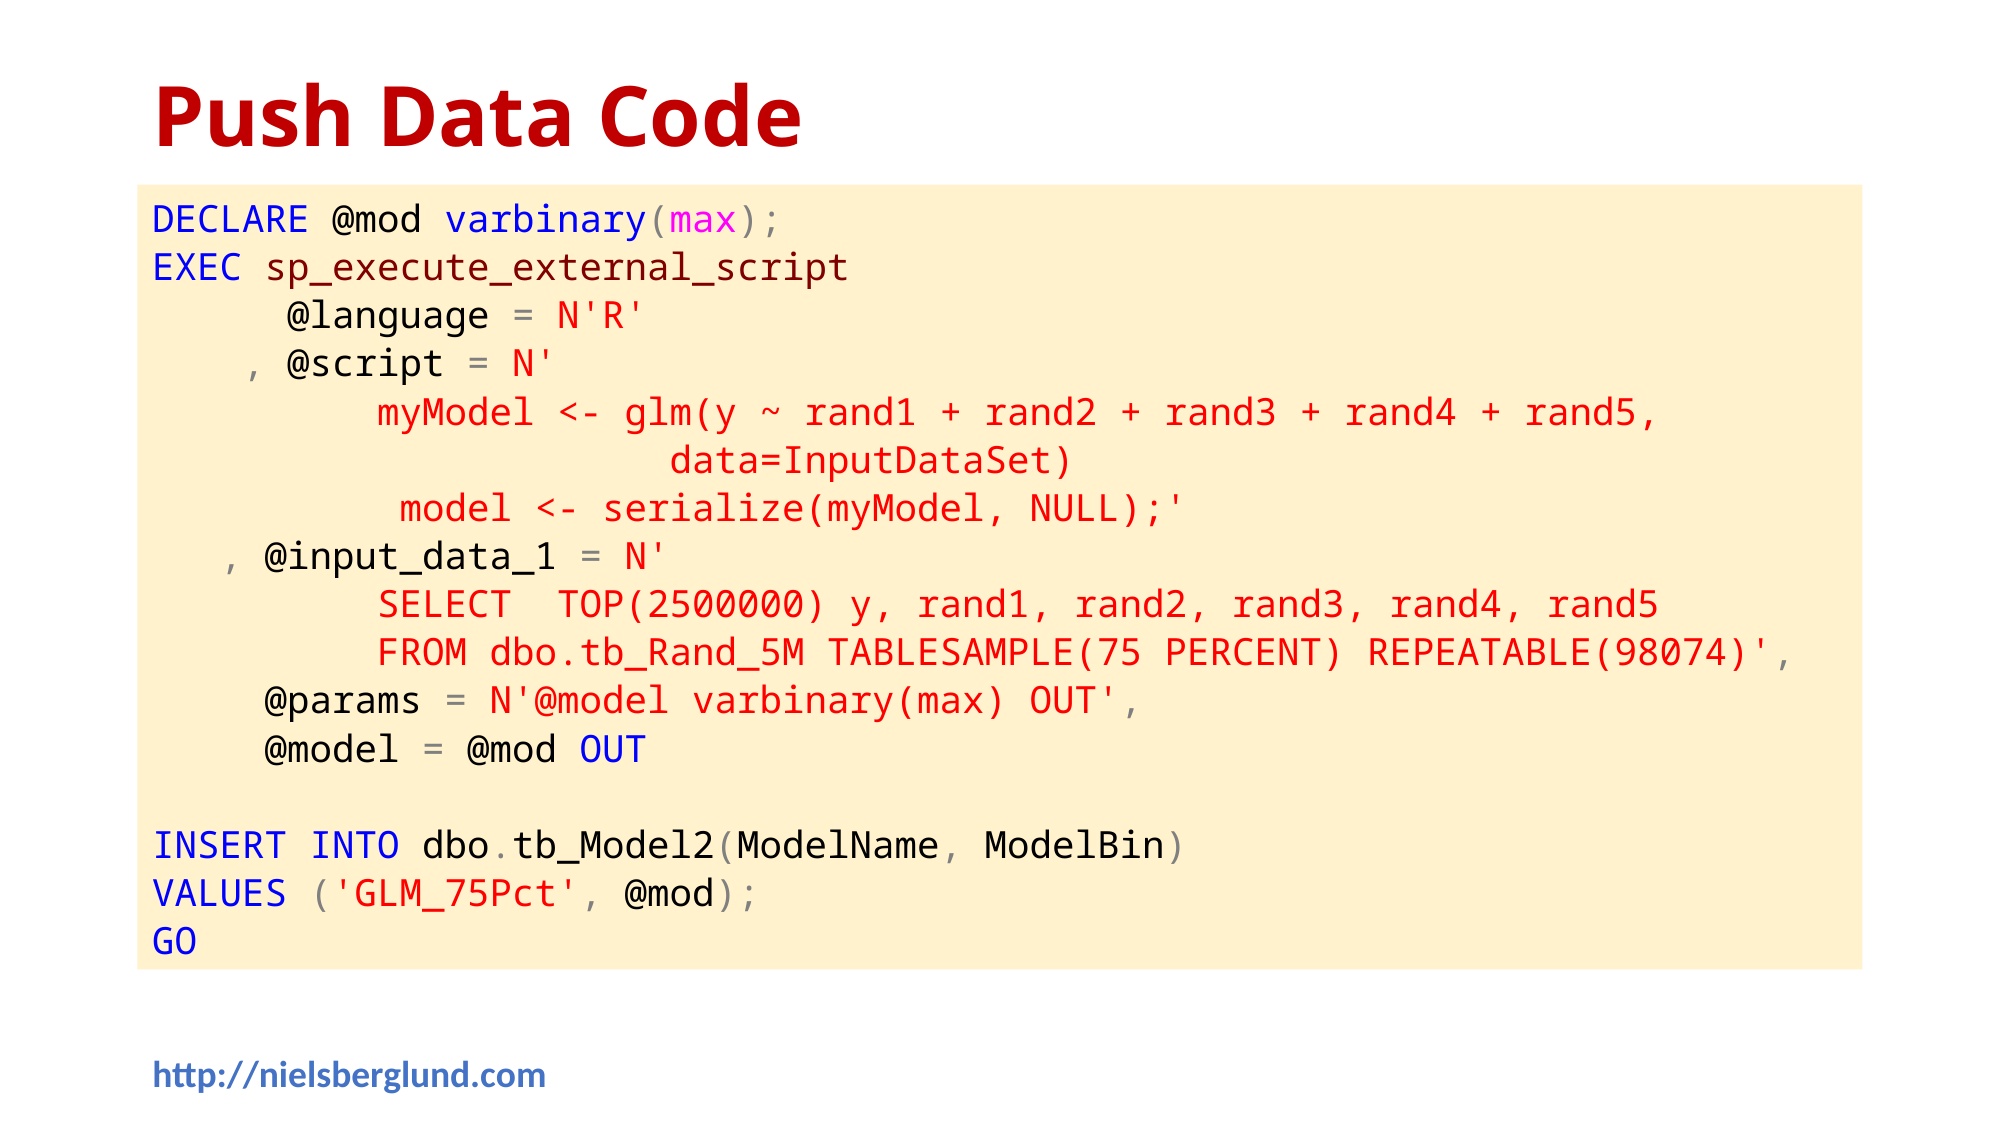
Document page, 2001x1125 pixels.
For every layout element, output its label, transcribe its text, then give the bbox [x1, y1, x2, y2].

title Push Data Code [137, 59, 1863, 180]
footer http://nielsberglund.com [137, 1042, 563, 1103]
text_box DECLARE @mod varbinary(max); EXEC sp_execute_external_script @language = N'R' , @script = N' myModel <- glm(y ~ rand1 + rand2 + rand3 + rand4 + rand5, data=InputDataSet) model <- serialize(myModel, NULL);' , @input_data_1 = N' SELECT TOP(2500000) y, rand1, rand2, rand3, rand4, rand5 FROM dbo.tb_Rand_5M TABLESAMPLE(75 PERCENT) REPEATABLE(98074)', @params = N'@model varbinary(max) OUT', @model = @mod OUT INSERT INTO dbo.tb_Model2(ModelName, ModelBin) VALUES ('GLM_75Pct', @mod); GO [137, 184, 1863, 970]
